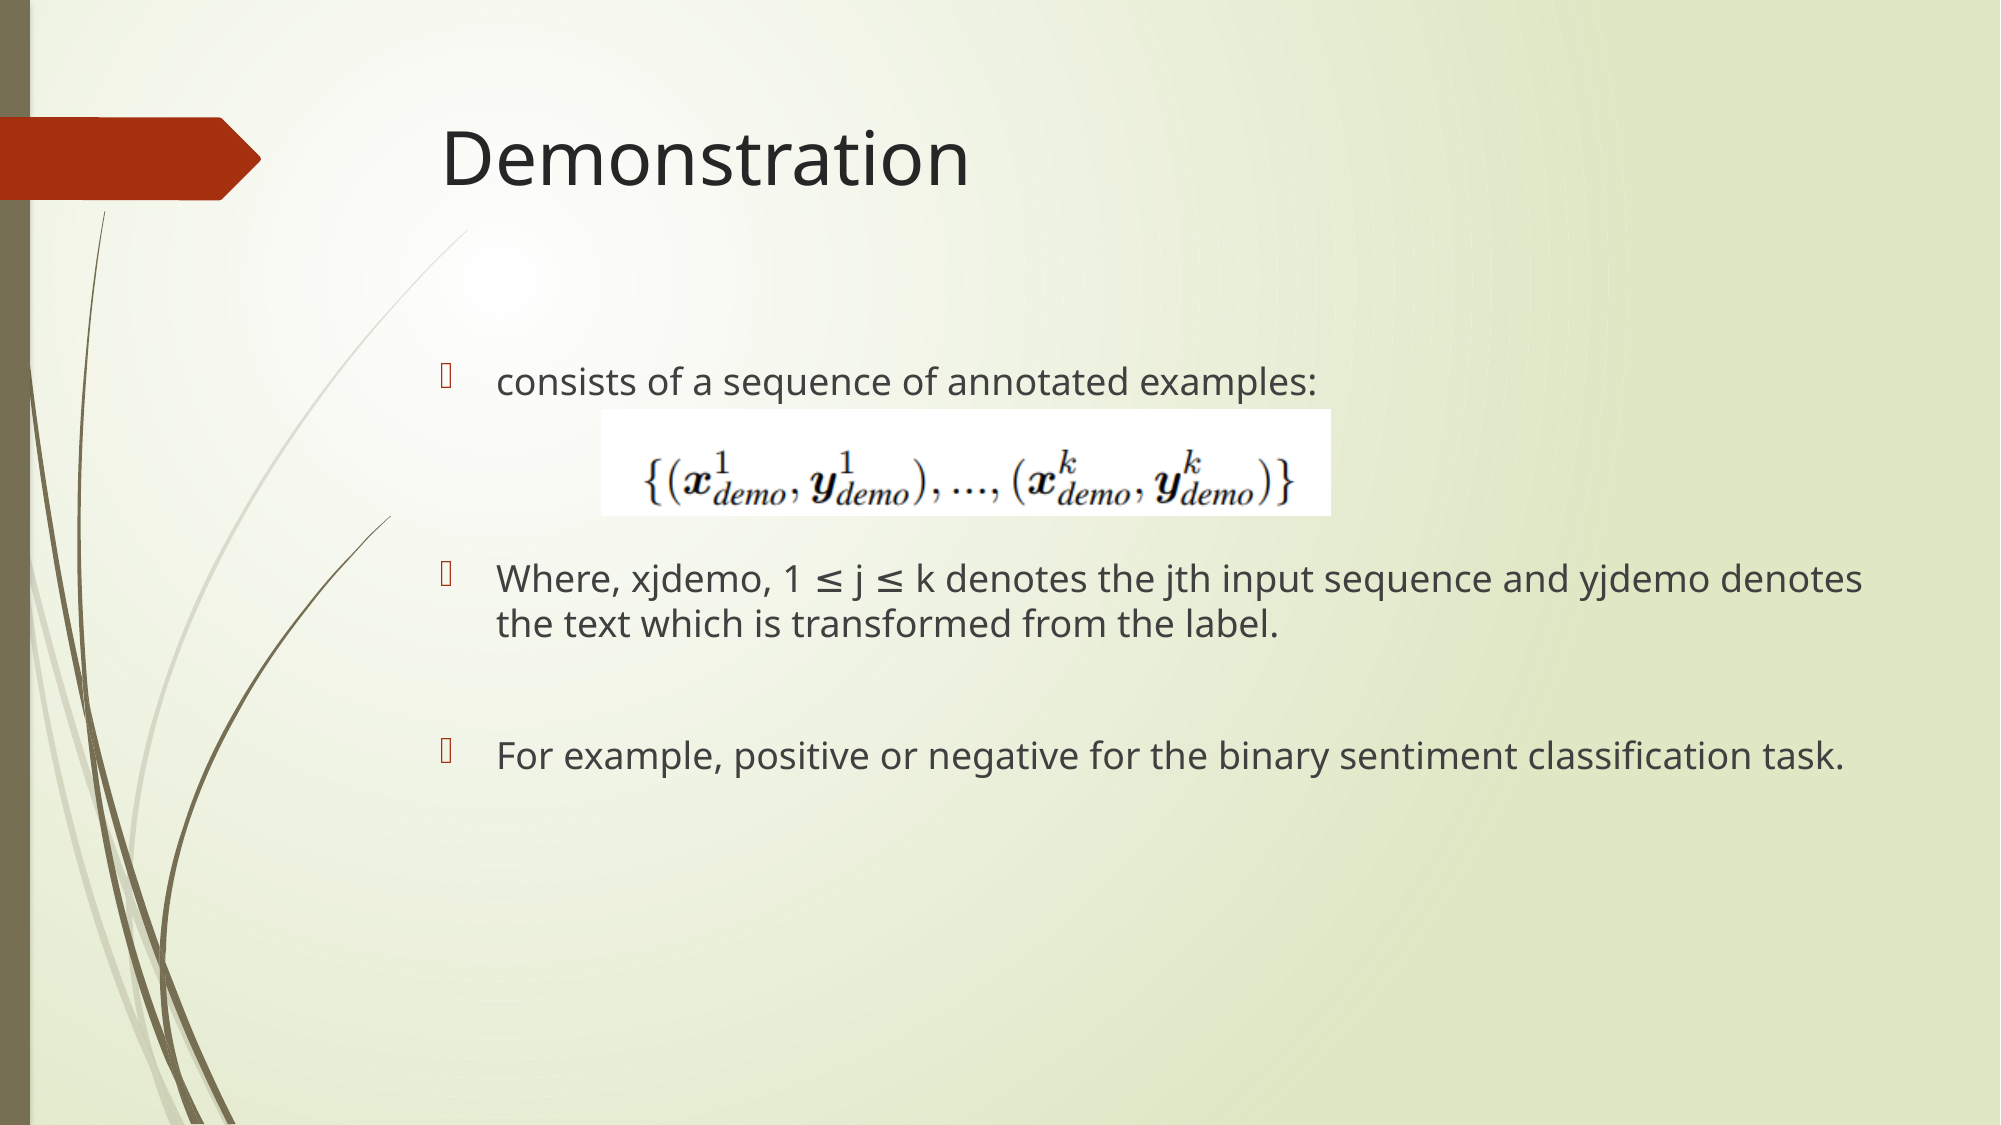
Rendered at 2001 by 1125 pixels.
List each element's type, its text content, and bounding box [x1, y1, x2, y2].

picture [600, 408, 1332, 516]
title Demonstration [425, 102, 1888, 313]
list consists of a sequence of annotated examples: Where, xjdemo, 1 ≤ j ≤ k denotes the jth input sequence and yjdemo denotes the text which is transformed from the label. For example, positive or negative for the binary sentiment classification task. [424, 350, 1888, 970]
